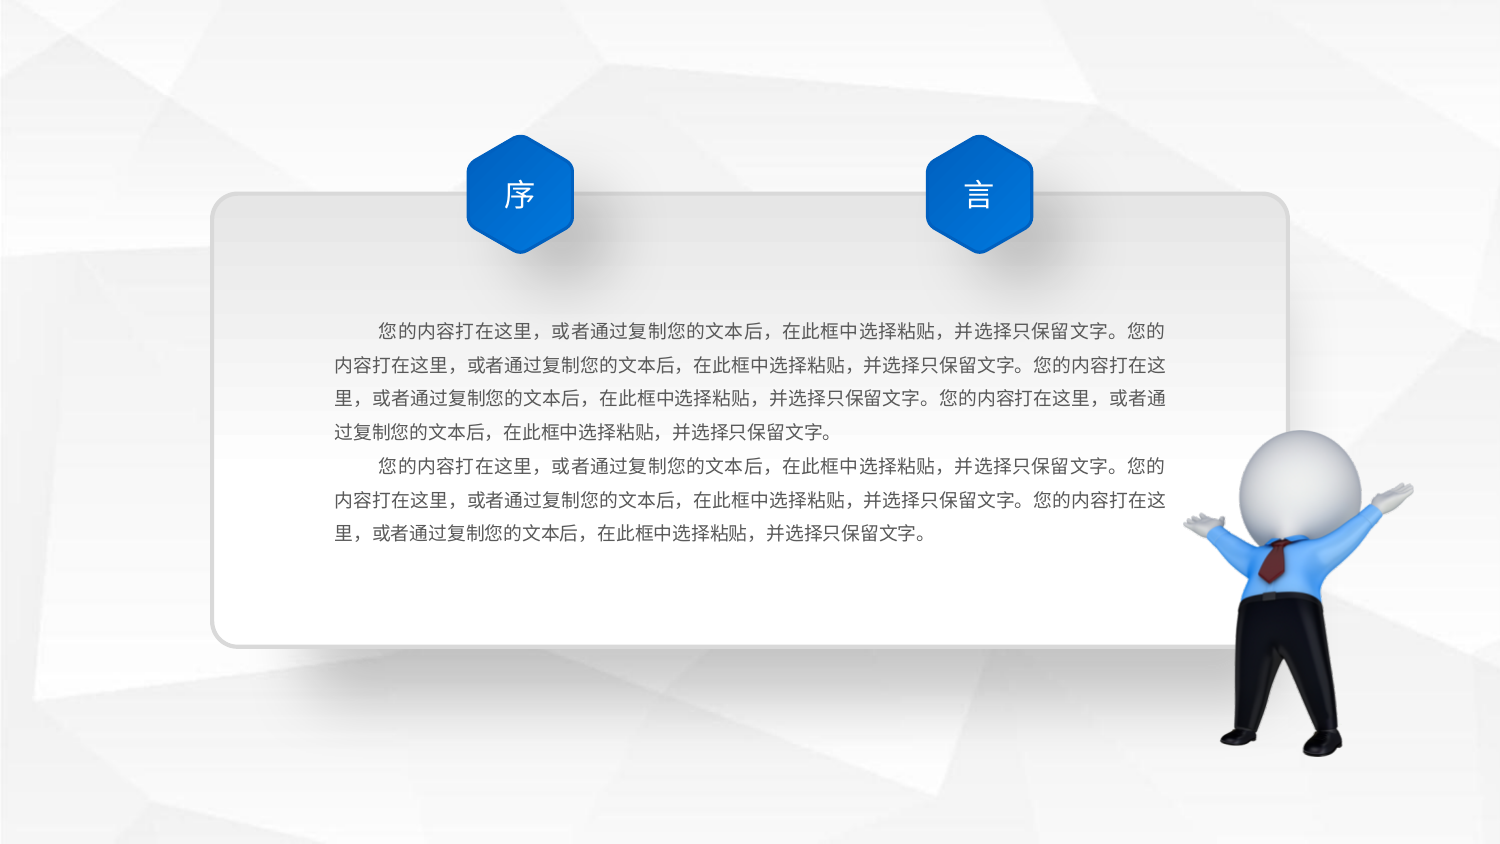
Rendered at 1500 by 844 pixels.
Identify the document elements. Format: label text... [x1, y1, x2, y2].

picture [0, 0, 1500, 844]
text_box 言 [926, 135, 1033, 254]
text_box 您的内容打在这里，或者通过复制您的文本后，在此框中选择粘贴，并选择只保留文字。您的内容打在这里，或者通过复制您的文本后，在此框中选择粘贴，并选择只保留文字。您的内容打在这里，或者通过复制您的文本后，在此框中选择粘贴，并选择只保留文字。您的内容打在这里，或者通过复制您的文本后，在此框中选择粘贴，并选择只保留文字。 您的内容打在这里，或者通过复制您的文本后，在此框中选择粘贴，并选择只保留文字。您的内容打在这里，或者通过复制您的文本后，在此框中选择粘贴，并选择只保留文字。您的内容打在这里，或者通过复制您的文本后，在此框中选择粘贴，并选择只保留文字。 [319, 301, 1180, 552]
text_box 序 [467, 135, 574, 254]
text_box [211, 192, 1289, 648]
